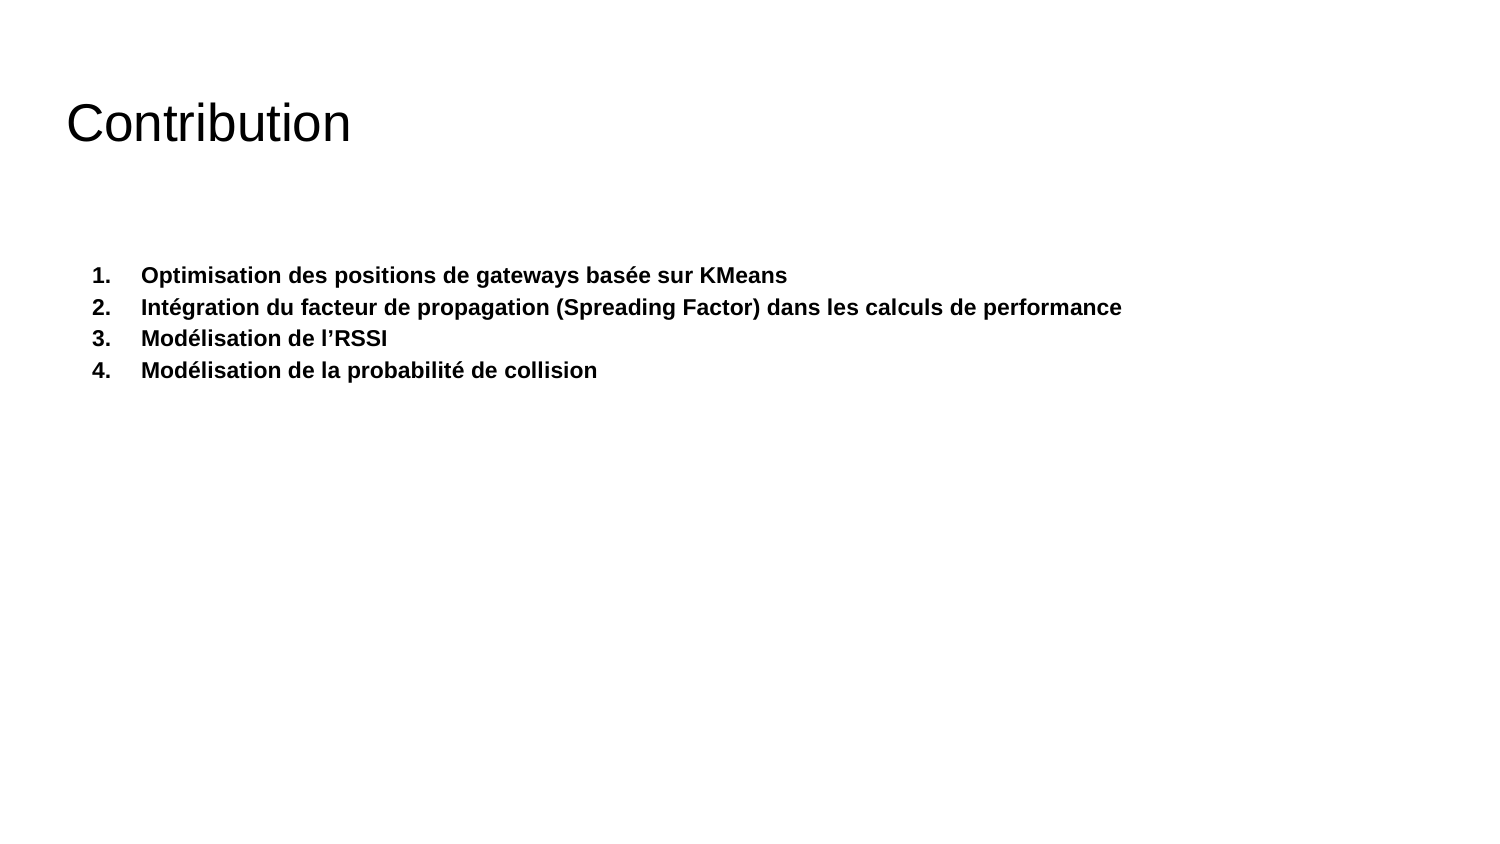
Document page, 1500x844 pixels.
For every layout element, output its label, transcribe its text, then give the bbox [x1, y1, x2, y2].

list Optimisation des positions de gateways basée sur KMeans Intégration du facteur de propagation (Spreading Factor) dans les calculs de performance Modélisation de l’RSSI Modélisation de la probabilité de collision [51, 189, 1449, 750]
title Contribution [51, 72, 1449, 167]
